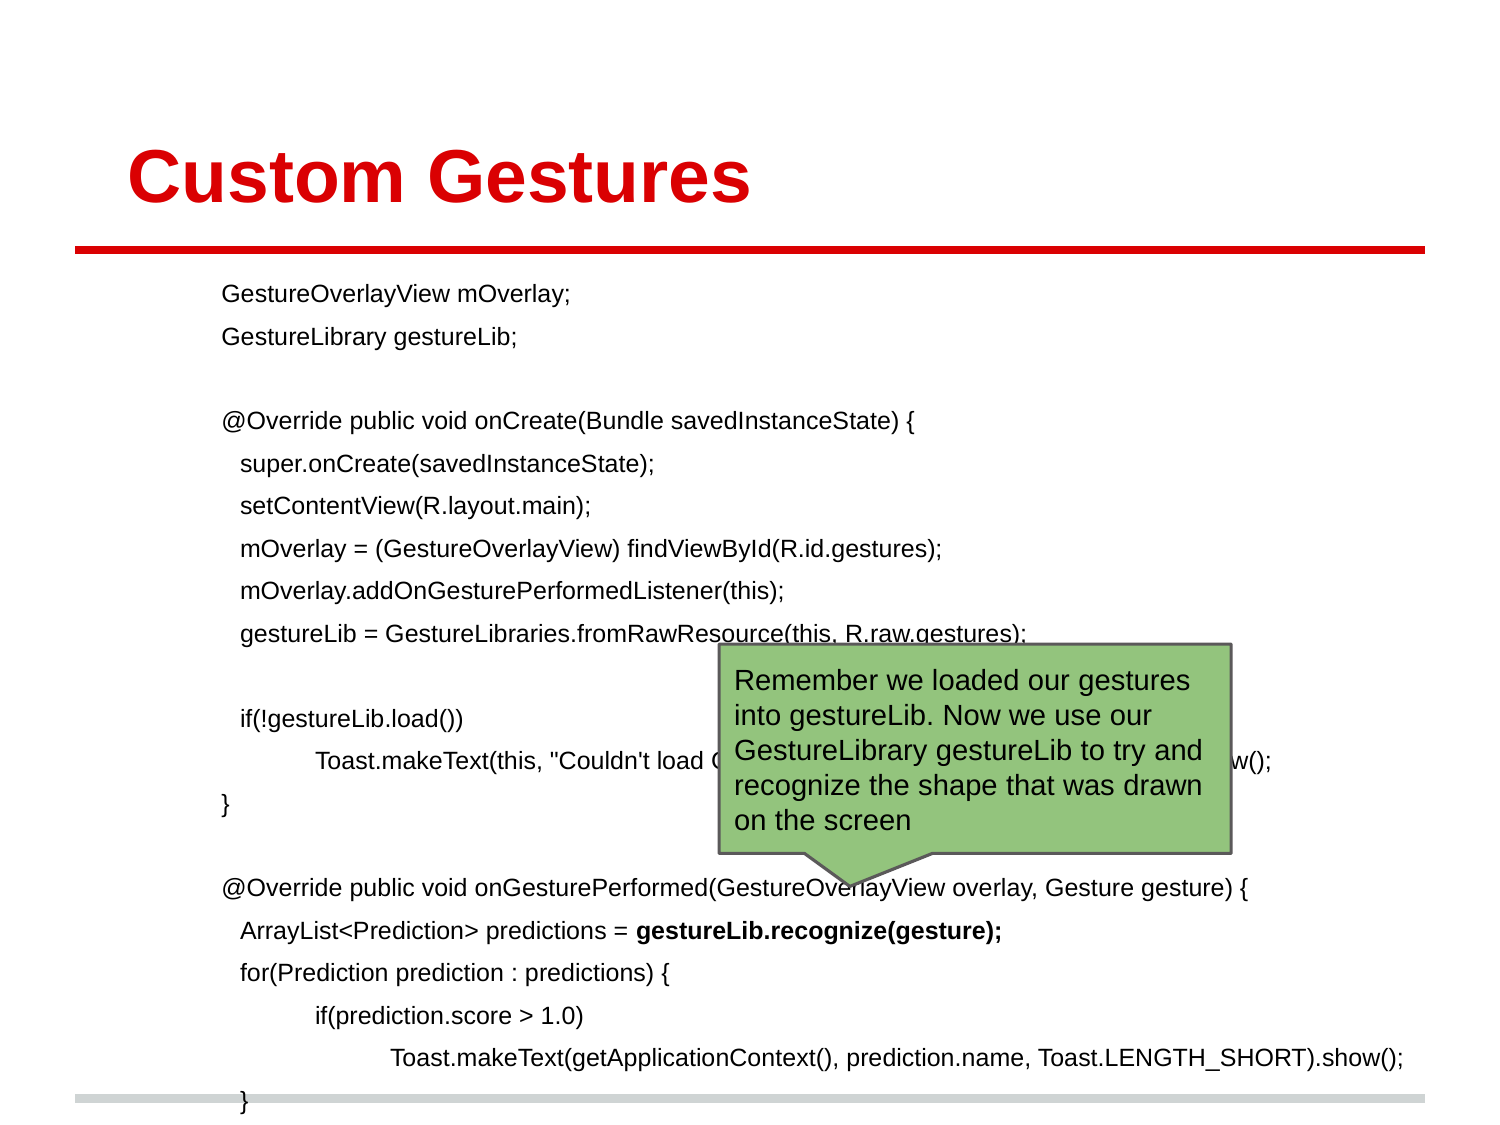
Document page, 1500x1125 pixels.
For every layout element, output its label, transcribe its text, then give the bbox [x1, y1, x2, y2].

list GestureOverlayView mOverlay; GestureLibrary gestureLib; @Override public void onCreate(Bundle savedInstanceState) { super.onCreate(savedInstanceState); setContentView(R.layout.main); mOverlay = (GestureOverlayView) findViewById(R.id.gestures); mOverlay.addOnGesturePerformedListener(this); gestureLib = GestureLibraries.fromRawResource(this, R.raw.gestures); if(!gestureLib.load()) Toast.makeText(this, "Couldn't load Gesture Library", Toast.LENGTH_SHORT).show(); } @Override public void onGesturePerformed(GestureOverlayView overlay, Gesture gesture) { ArrayList<Prediction> predictions = gestureLib.recognize(gesture); for(Prediction prediction : predictions) { if(prediction.score > 1.0) Toast.makeText(getApplicationContext(), prediction.name, Toast.LENGTH_SHORT).show(); } } [75, 262, 1425, 1078]
title Custom Gestures [75, 45, 1425, 233]
text_box Remember we loaded our gestures into gestureLib. Now we use our GestureLibrary gestureLib to try and recognize the shape that was drawn on the screen [719, 644, 1232, 887]
